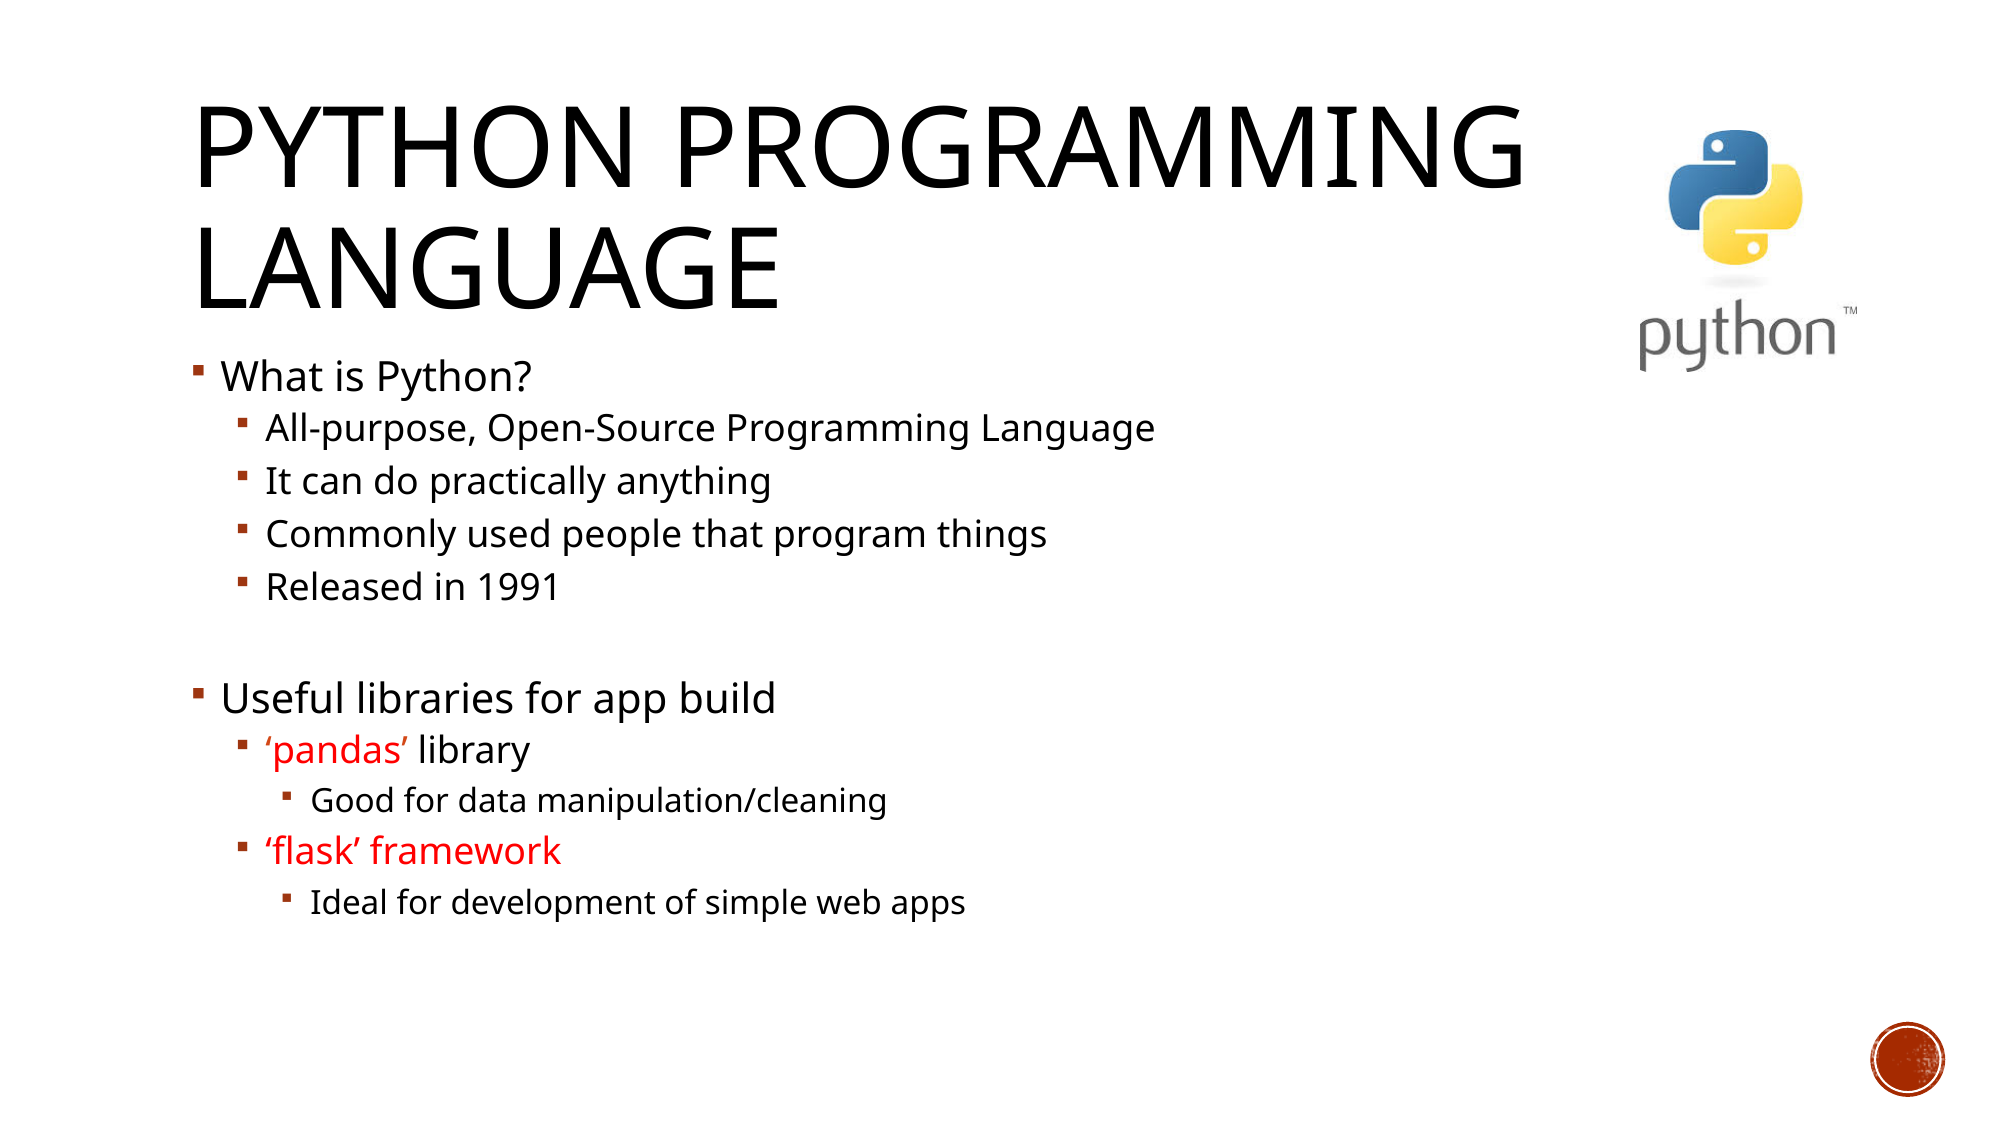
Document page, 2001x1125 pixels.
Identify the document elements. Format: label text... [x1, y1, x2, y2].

title Python Programming Language [175, 79, 1826, 344]
picture [1640, 130, 1857, 372]
list What is Python? All-purpose, Open-Source Programming Language It can do practically anything Commonly used people that program things Released in 1991 Useful libraries for app build ‘pandas’ library Good for data manipulation/cleaning ‘flask’ framework Ideal for development of simple web apps [175, 348, 1826, 1013]
